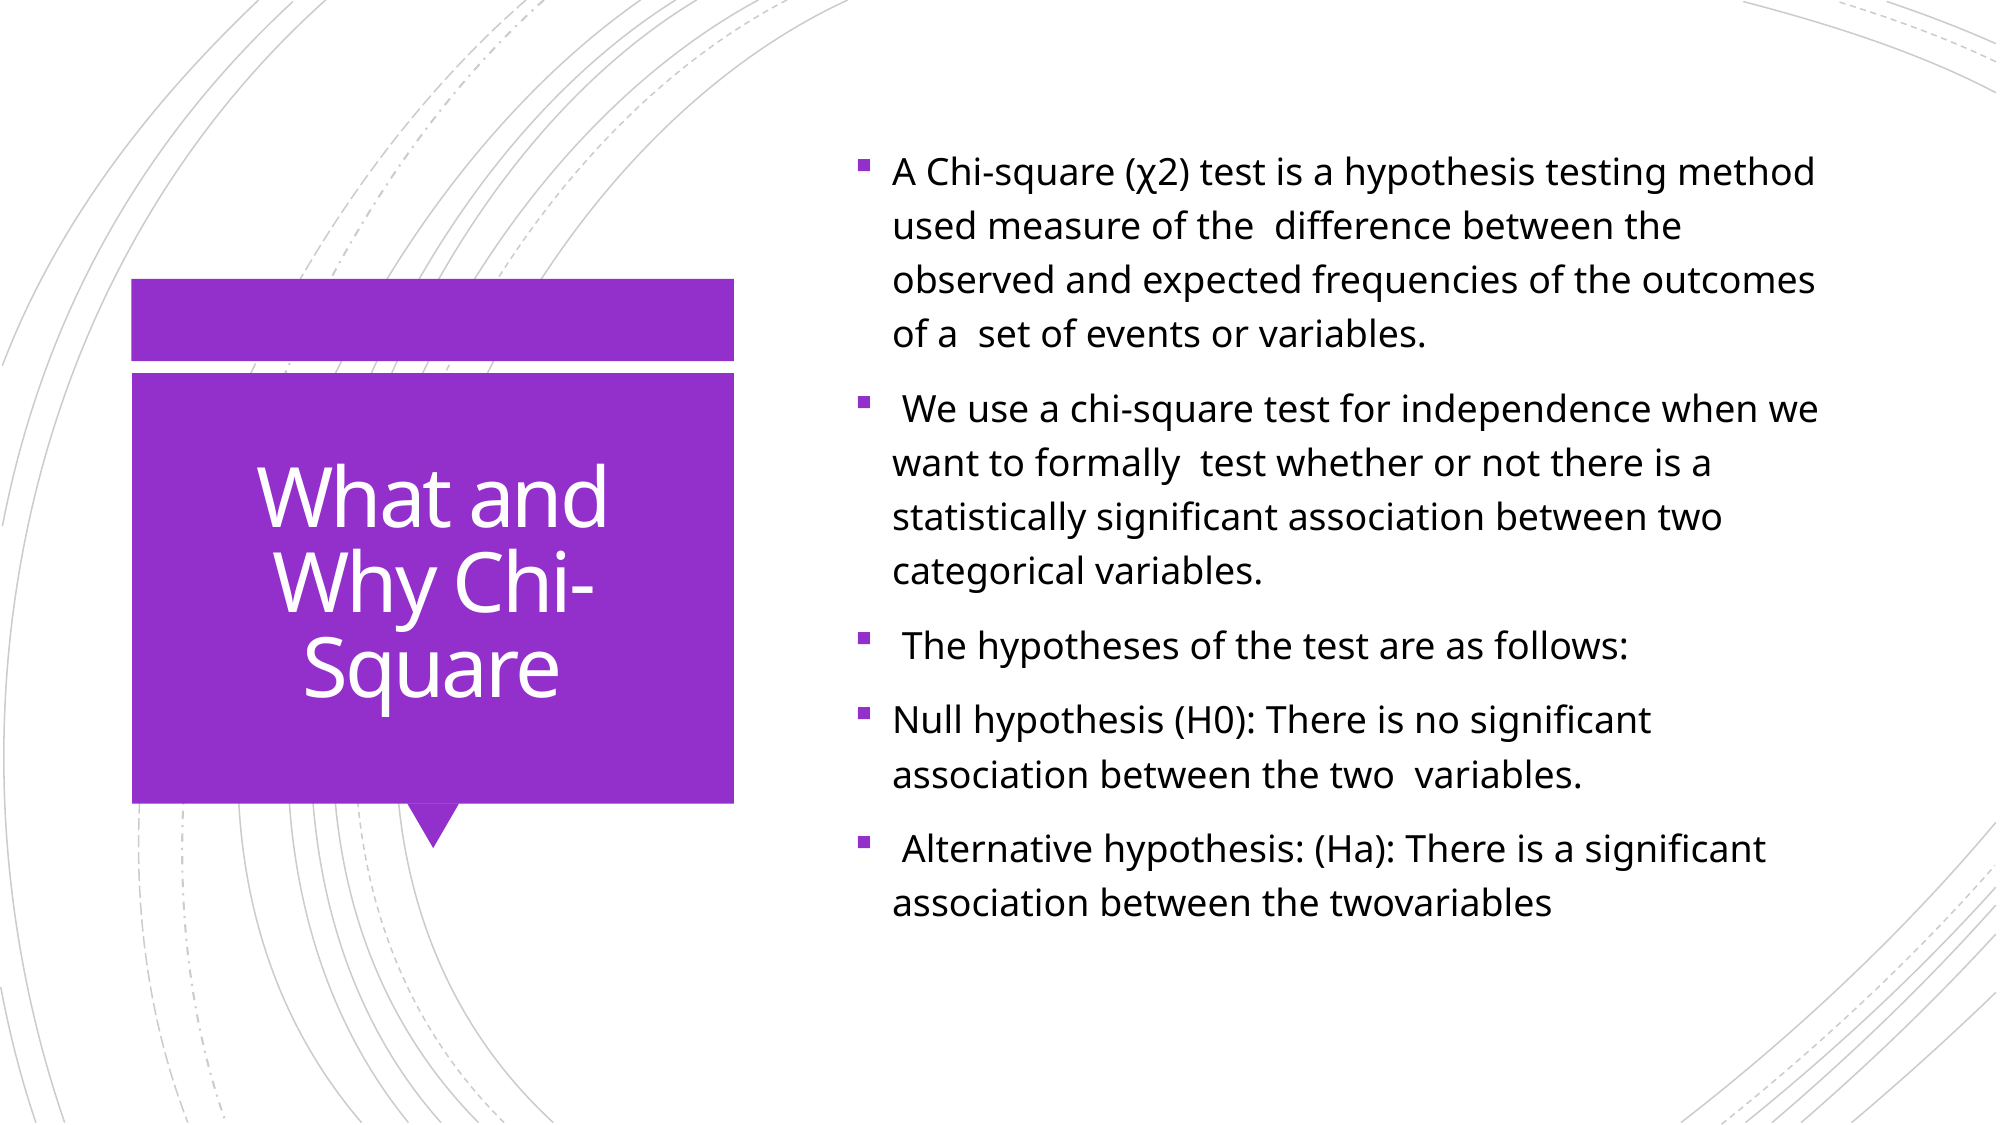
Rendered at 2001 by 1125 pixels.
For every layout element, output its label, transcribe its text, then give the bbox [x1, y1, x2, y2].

list A Chi-square (χ2) test is a hypothesis testing method used measure of the difference between the observed and expected frequencies of the outcomes of a set of events or variables. We use a chi-square test for independence when we want to formally test whether or not there is a statistically significant association between two categorical variables. The hypotheses of the test are as follows: Null hypothesis (H0): There is no significant association between the two variables. Alternative hypothesis: (Ha): There is a significant association between the twovariables [839, 131, 1871, 993]
title What and Why Chi-Square [145, 385, 720, 789]
